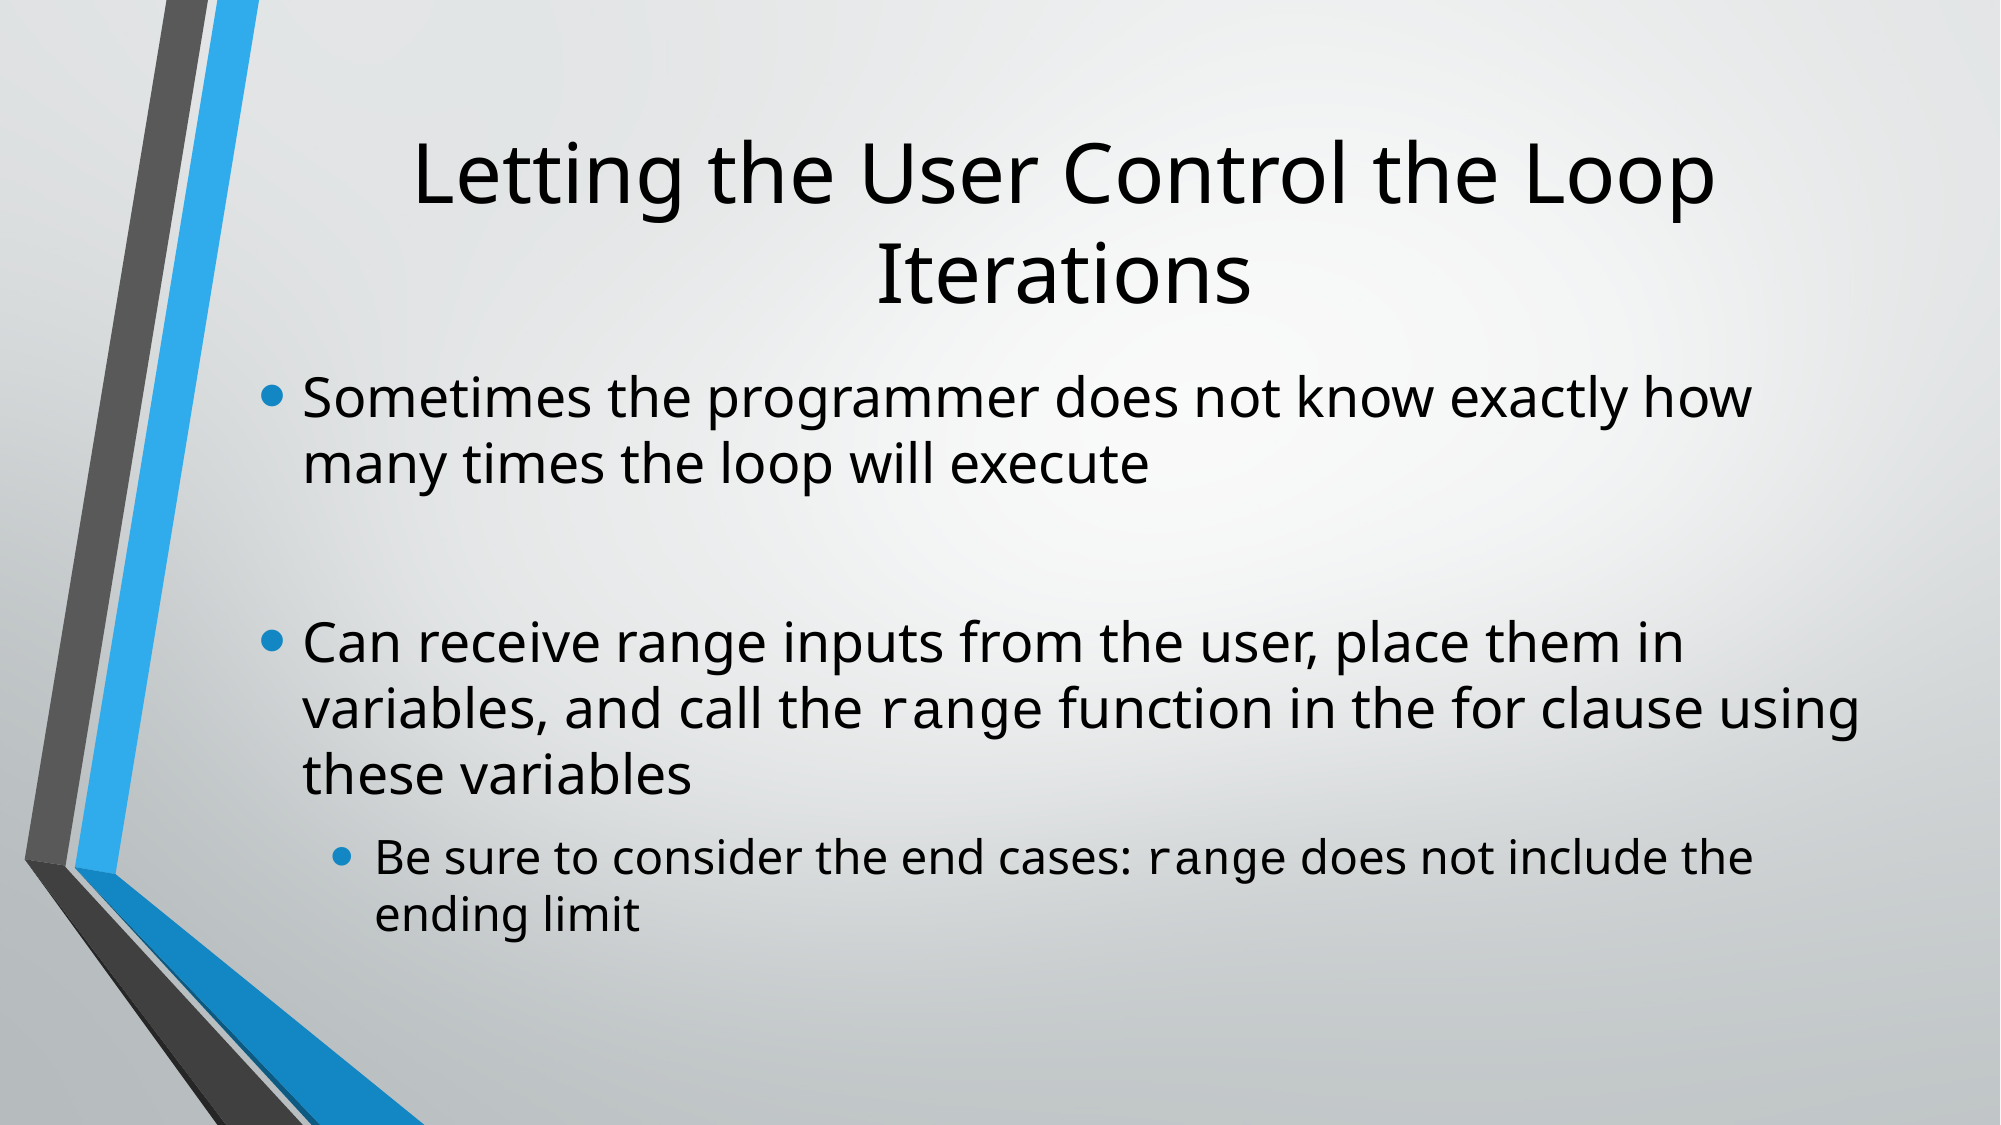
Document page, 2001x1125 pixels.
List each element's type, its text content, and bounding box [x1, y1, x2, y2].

list Sometimes the programmer does not know exactly how many times the loop will execute Can receive range inputs from the user, place them in variables, and call the range function in the for clause using these variables Be sure to consider the end cases: range does not include the ending limit [243, 353, 1887, 950]
title Letting the User Control the Loop Iterations [243, 112, 1887, 353]
